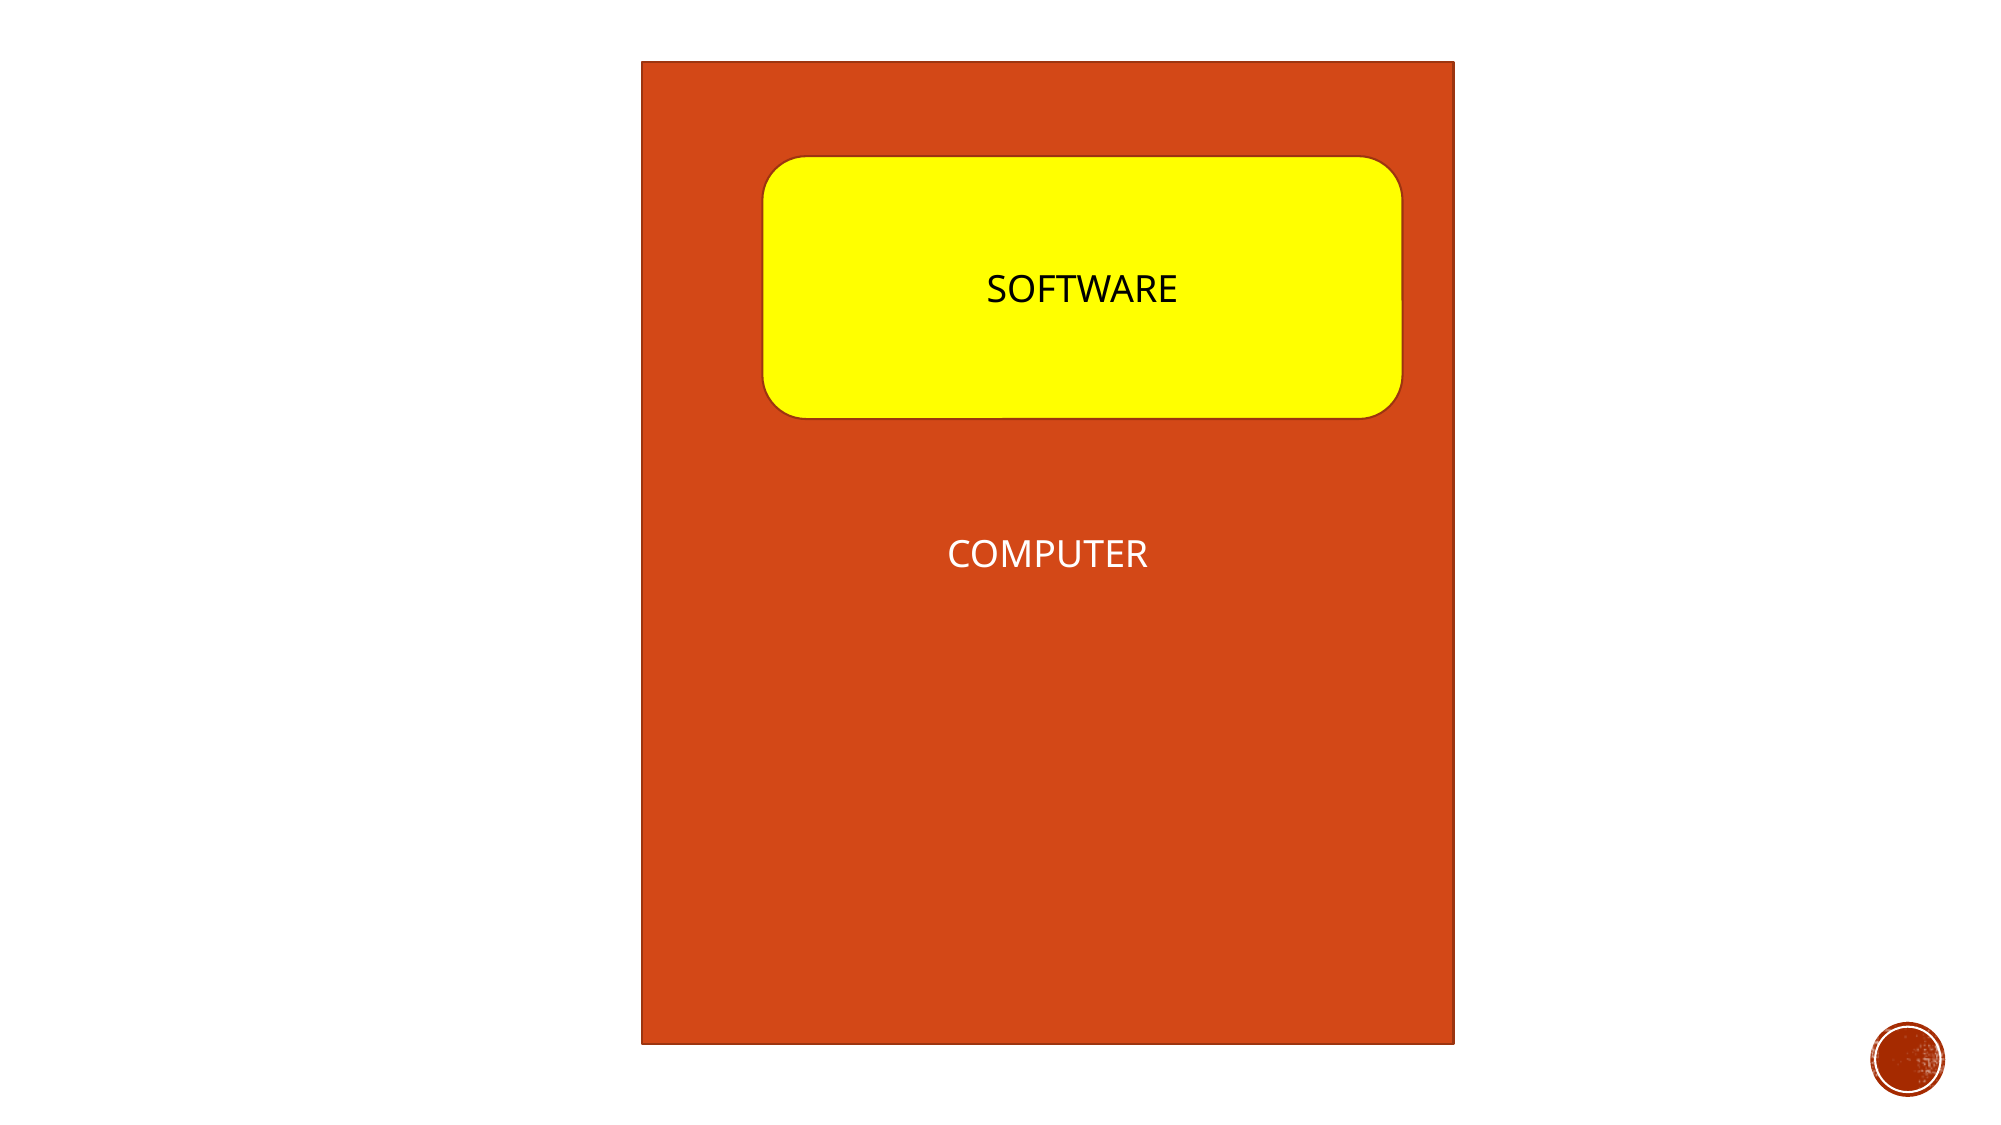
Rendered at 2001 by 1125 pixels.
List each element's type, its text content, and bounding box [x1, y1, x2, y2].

text_box COMPUTER [641, 61, 1455, 1045]
text_box SOFTWARE [761, 155, 1404, 421]
